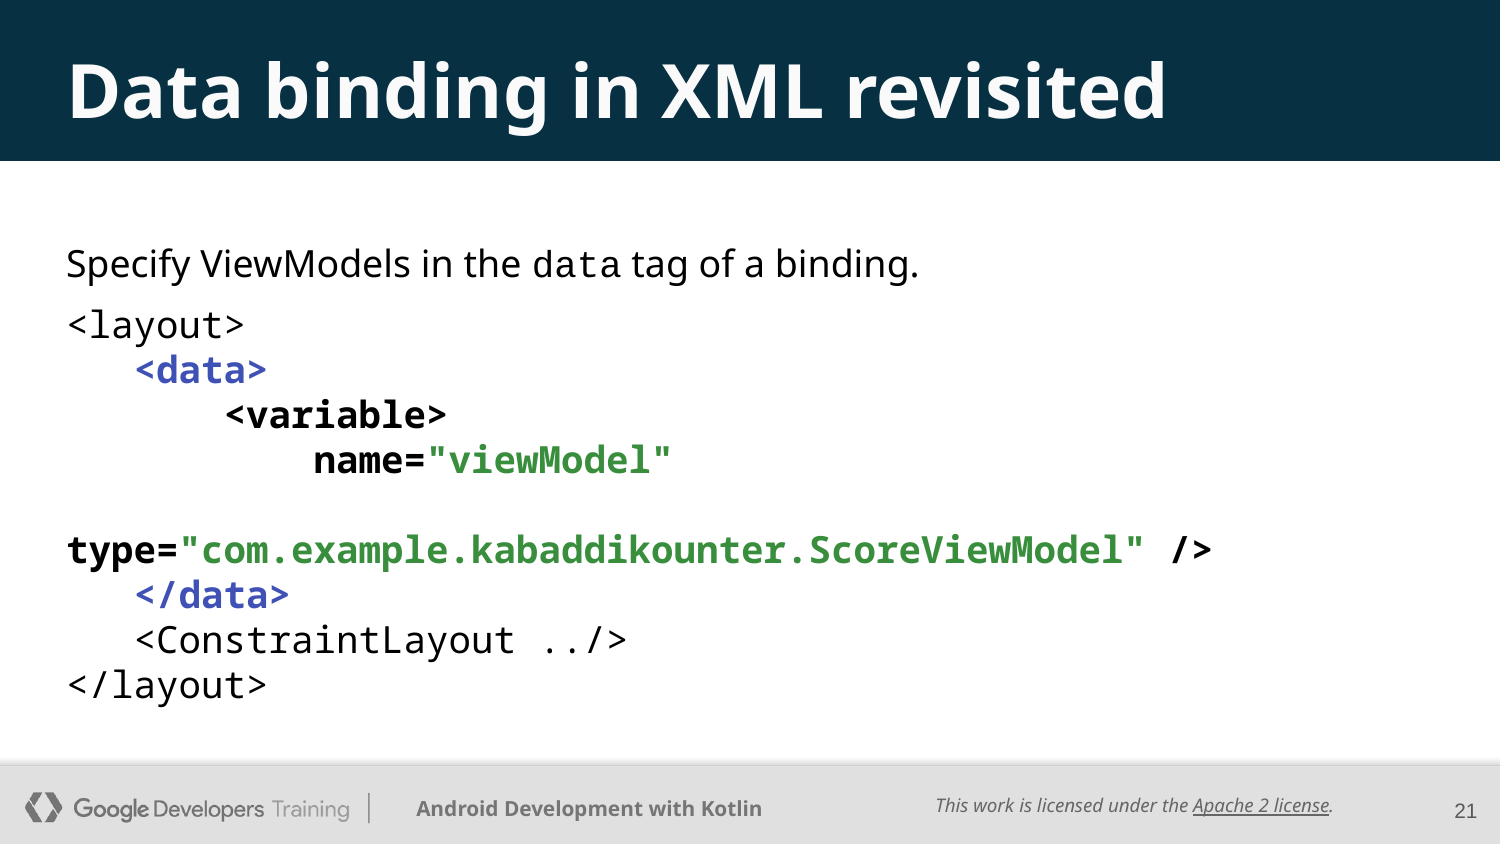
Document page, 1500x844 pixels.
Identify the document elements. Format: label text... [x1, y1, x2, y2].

list <layout> <data> <variable> name="viewModel" type="com.example.kabaddikounter.ScoreViewModel" /> </data> <ConstraintLayout ../> </layout> [51, 286, 1449, 708]
slide_number ‹#› [1402, 777, 1493, 842]
picture [0, 161, 1500, 844]
title Data binding in XML revisited [51, 28, 1449, 122]
text_box Specify ViewModels in the data tag of a binding. [51, 218, 1500, 279]
